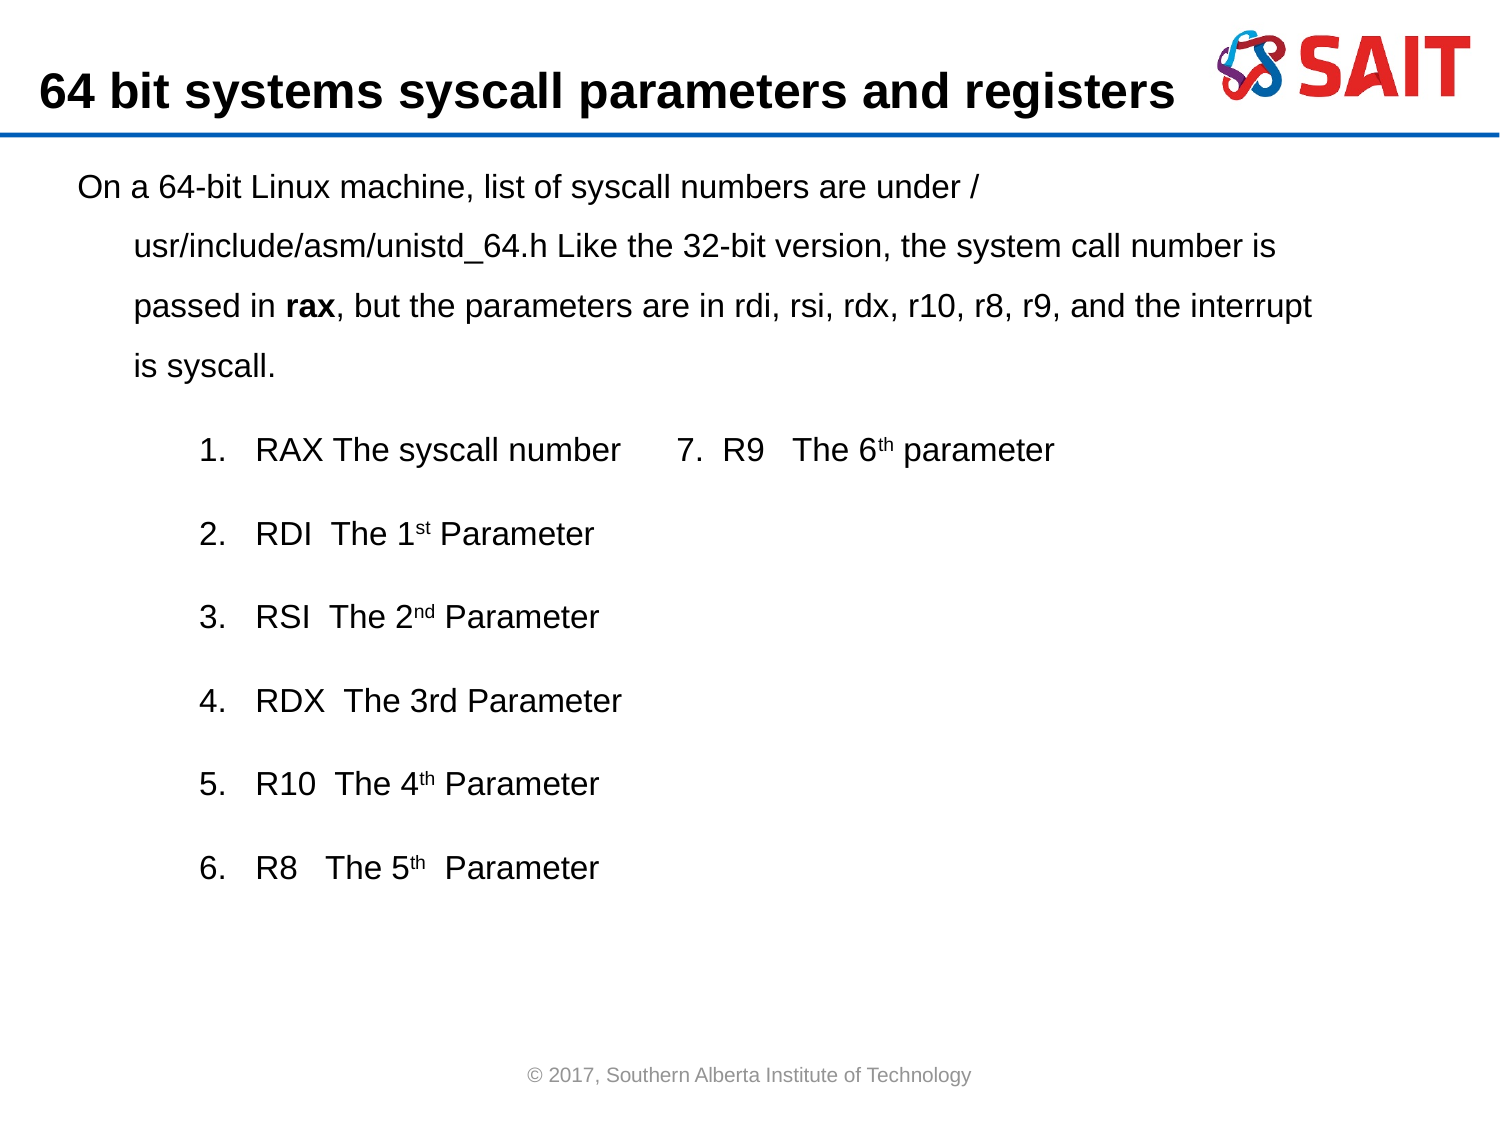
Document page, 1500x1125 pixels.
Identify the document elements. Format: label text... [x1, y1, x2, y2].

list On a 64-bit Linux machine, list of syscall numbers are under / usr/include/asm/unistd_64.h Like the 32-bit version, the system call number is passed in rax, but the parameters are in rdi, rsi, rdx, r10, r8, r9, and the interrupt is syscall. RAX The syscall number 7. R9 The 6th parameter RDI The 1st Parameter RSI The 2nd Parameter RDX The 3rd Parameter R10 The 4th Parameter R8 The 5th Parameter [62, 137, 1357, 852]
text_box 64 bit systems syscall parameters and registers [24, 51, 1212, 163]
picture [1187, 0, 1500, 130]
